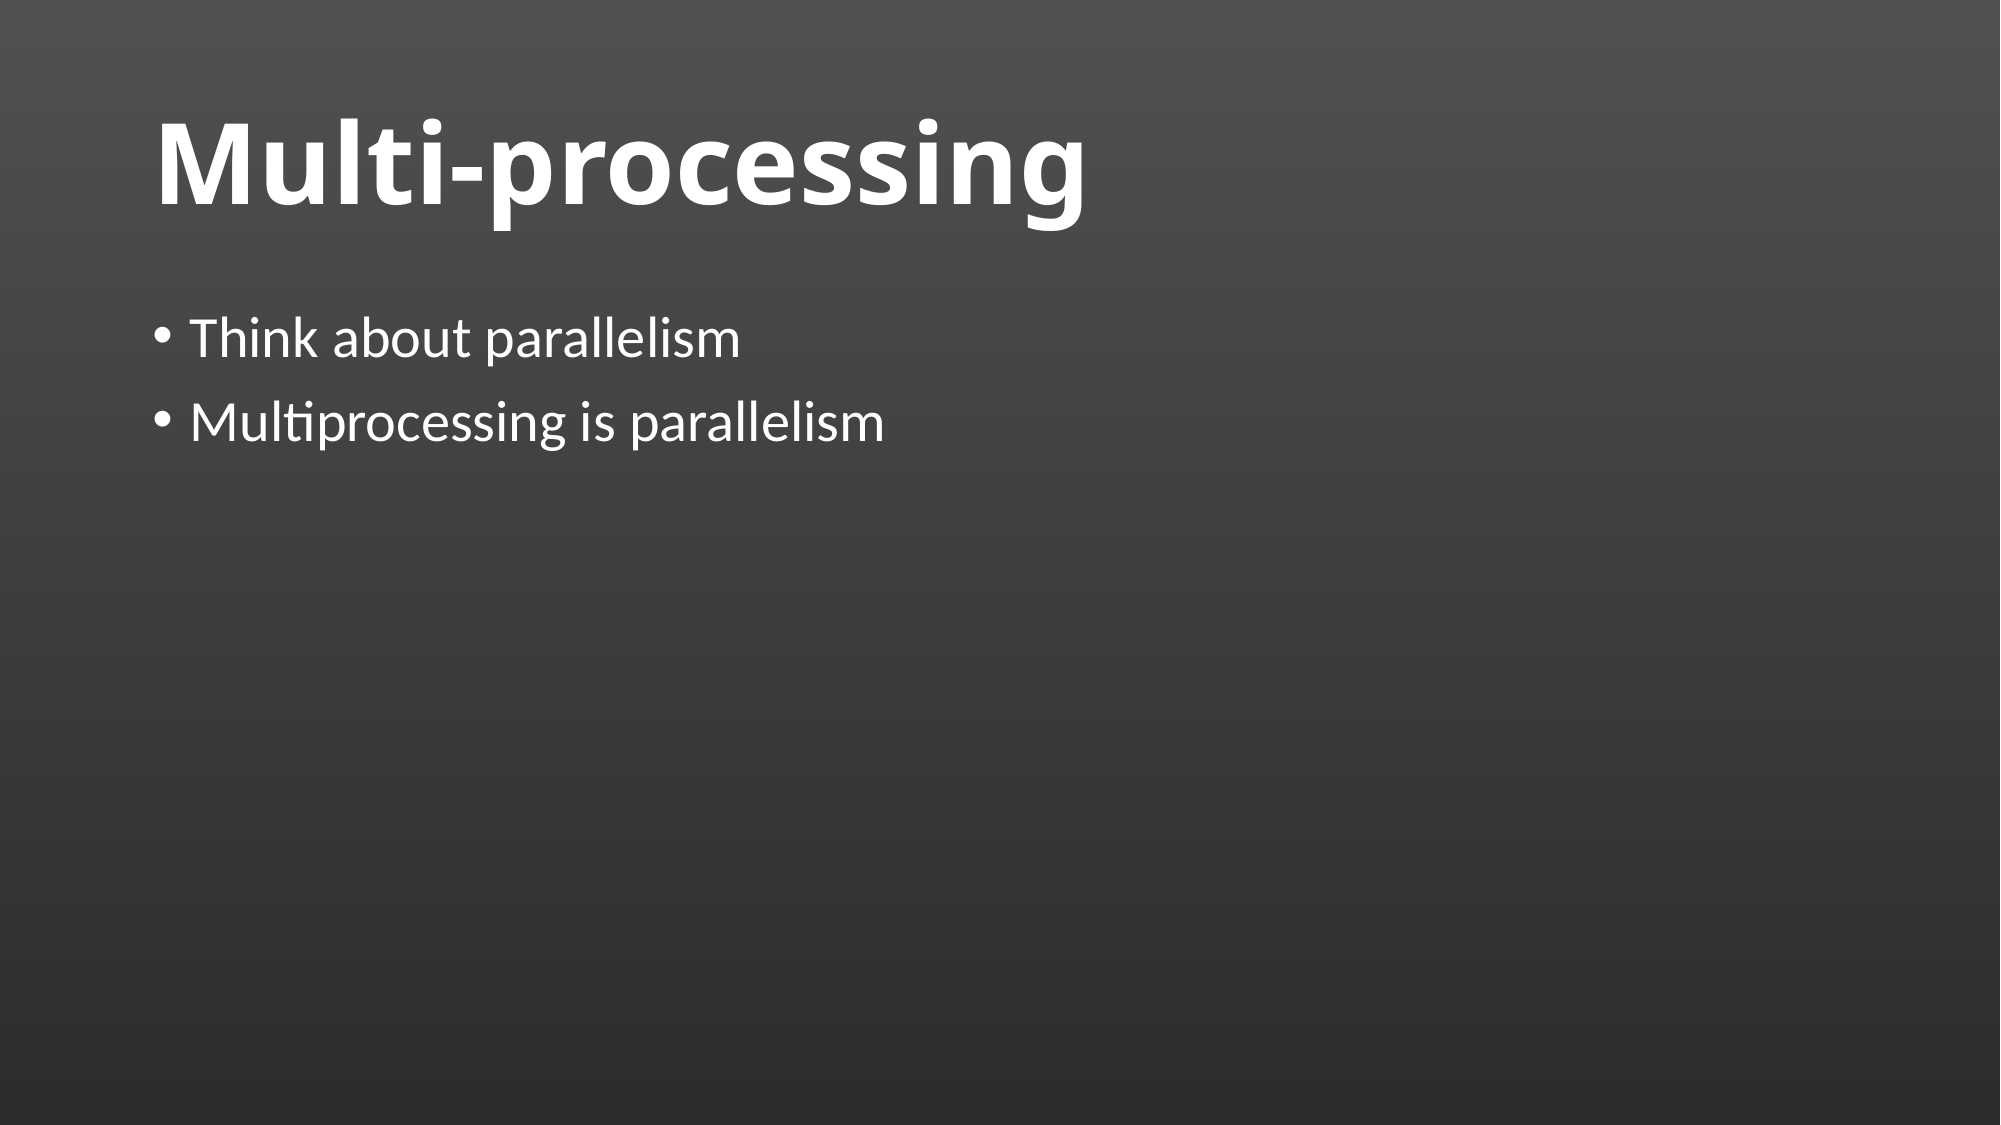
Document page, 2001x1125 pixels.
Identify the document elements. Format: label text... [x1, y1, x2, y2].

list Think about parallelism Multiprocessing is parallelism [137, 299, 1863, 1014]
title Multi-processing [137, 59, 1863, 278]
